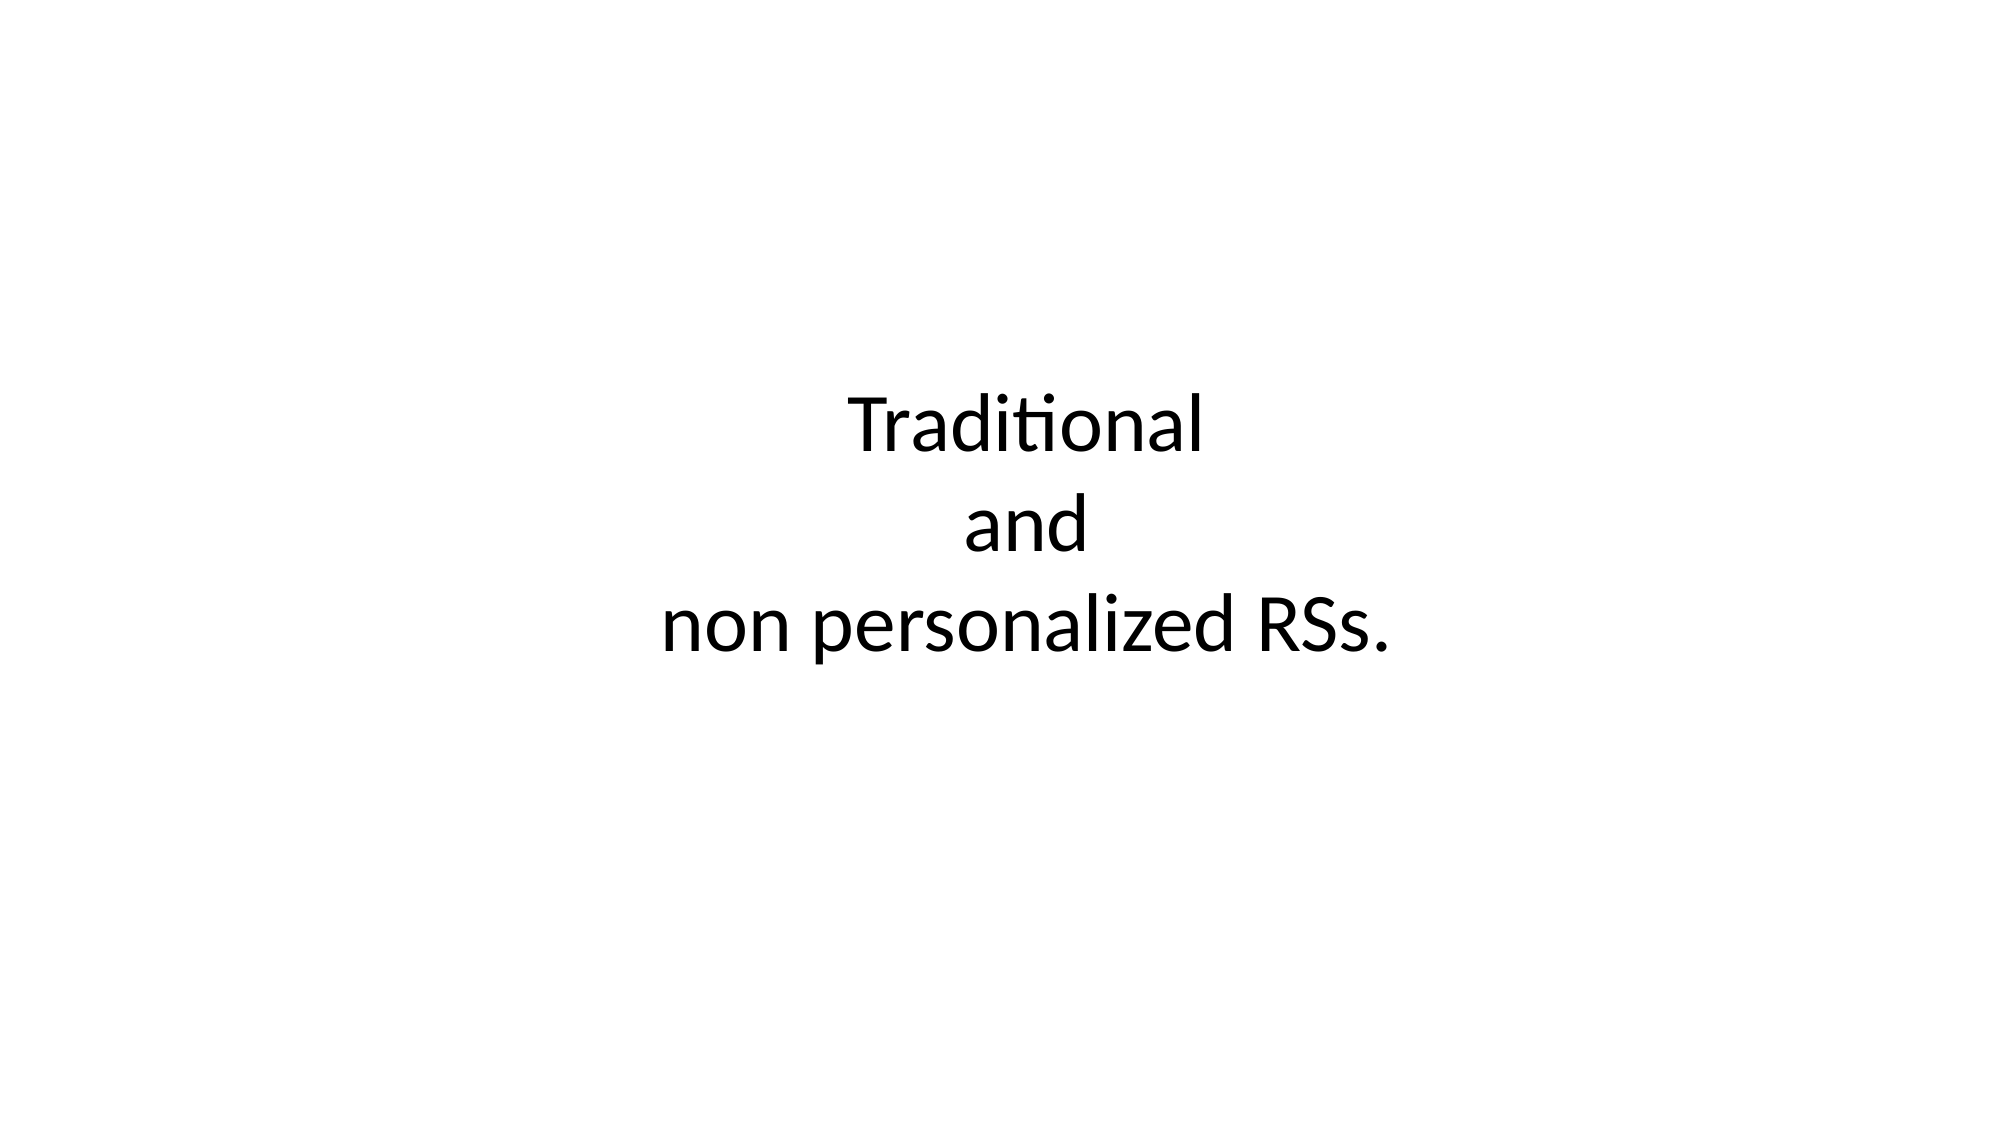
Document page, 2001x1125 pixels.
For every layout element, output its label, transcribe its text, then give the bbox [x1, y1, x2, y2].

text_box Traditional and non personalized RSs. [536, 360, 1537, 676]
